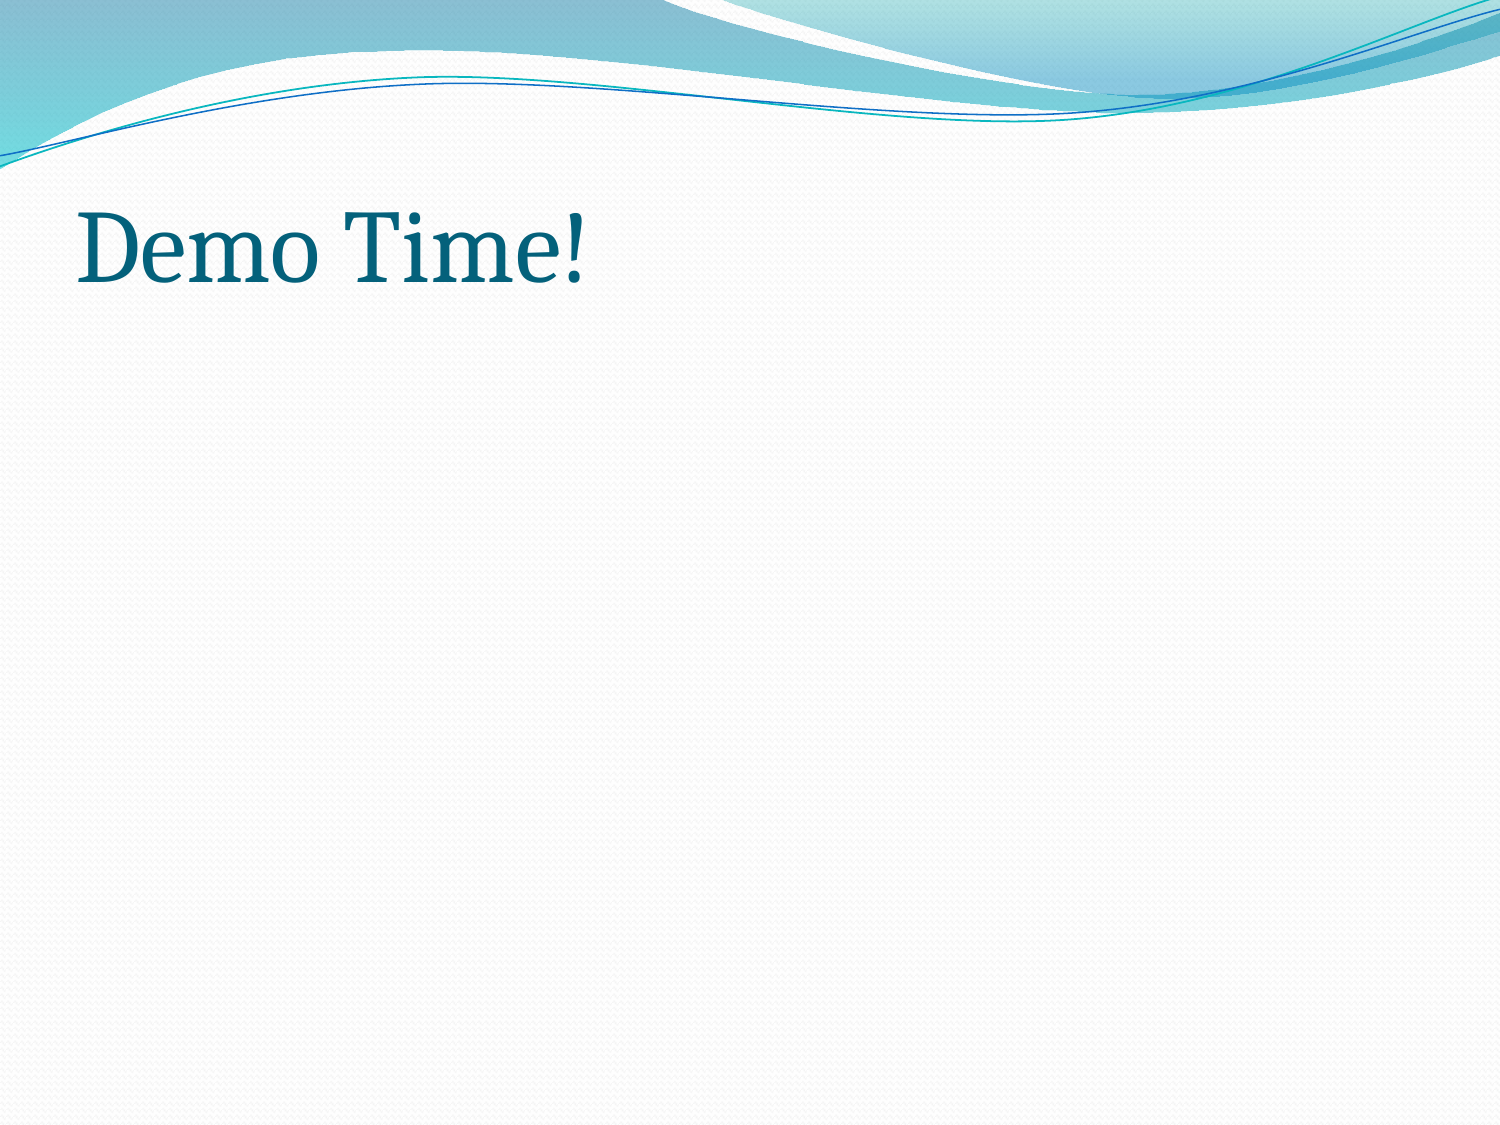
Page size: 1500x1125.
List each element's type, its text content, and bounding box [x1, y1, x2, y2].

title Demo Time! [75, 115, 1425, 303]
